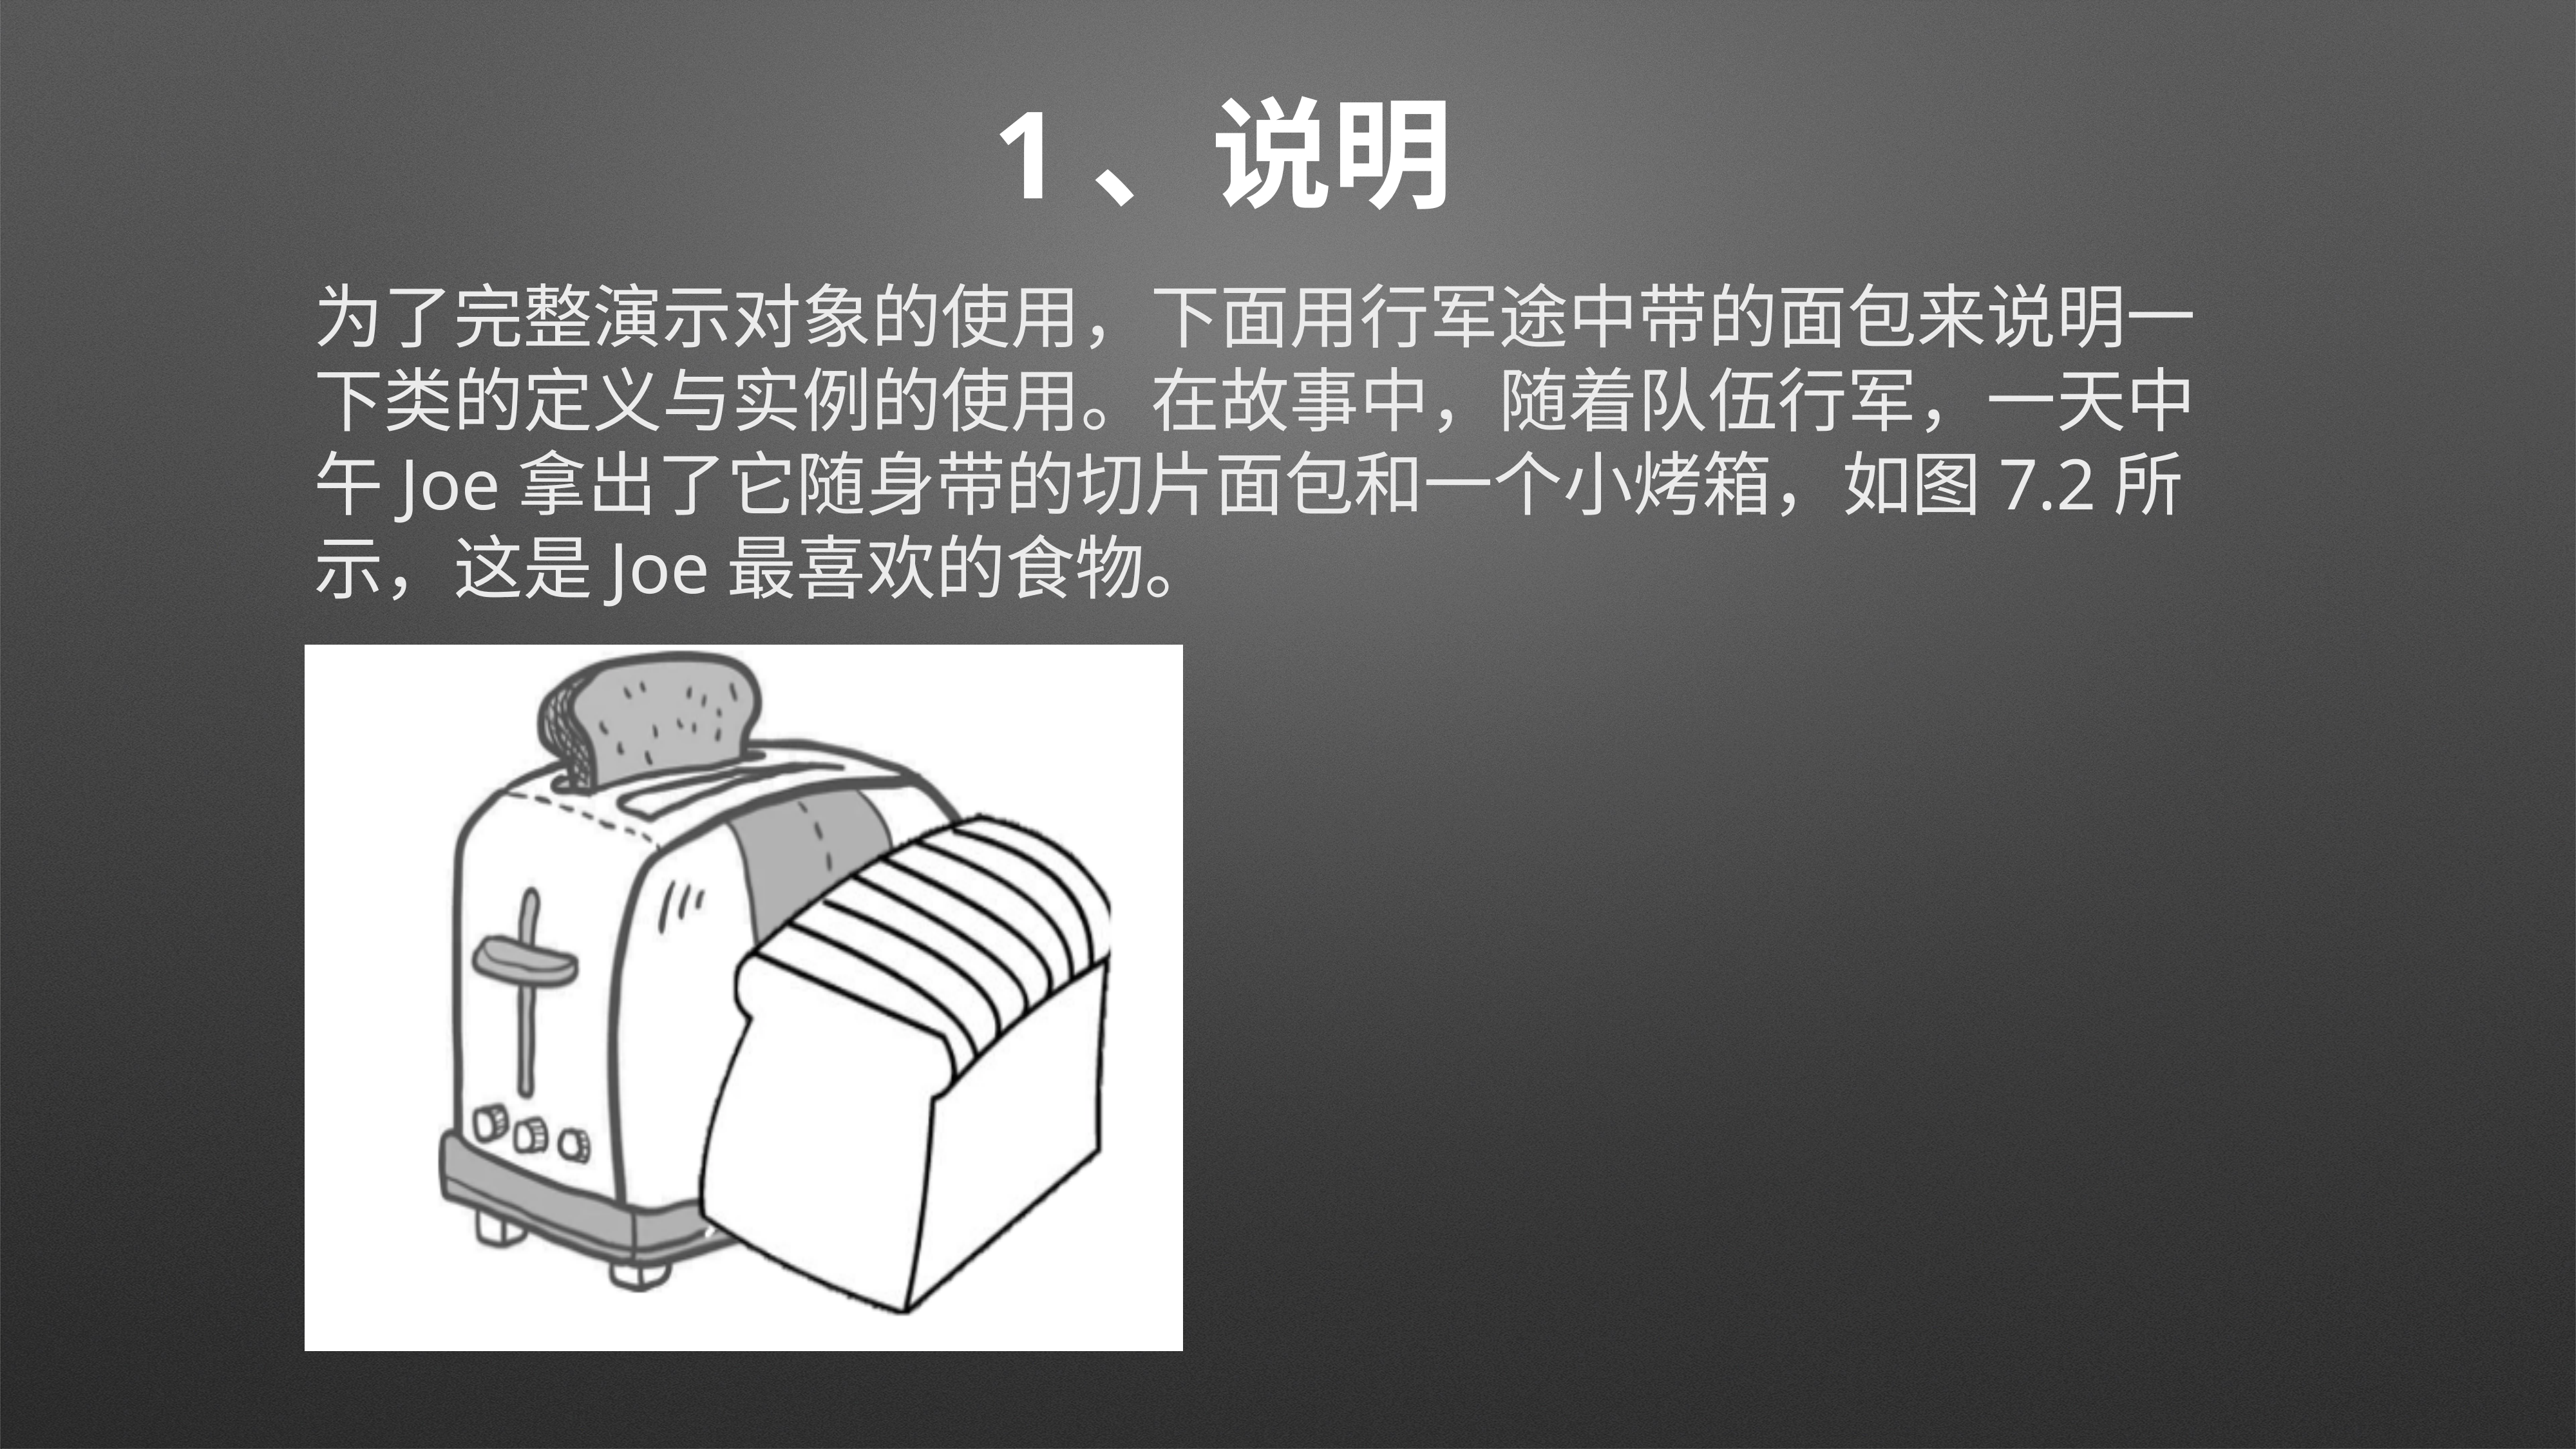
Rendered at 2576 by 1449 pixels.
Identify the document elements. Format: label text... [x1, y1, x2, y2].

picture [0, 0, 2576, 1449]
title 1、说明 [86, 0, 2361, 339]
text_box 为了完整演示对象的使用，下面用行军途中带的面包来说明一下类的定义与实例的使用。在故事中，随着队伍行军，一天中午Joe拿出了它随身带的切片面包和一个小烤箱，如图7.2所示，这是Joe最喜欢的食物。 [304, 268, 2271, 612]
